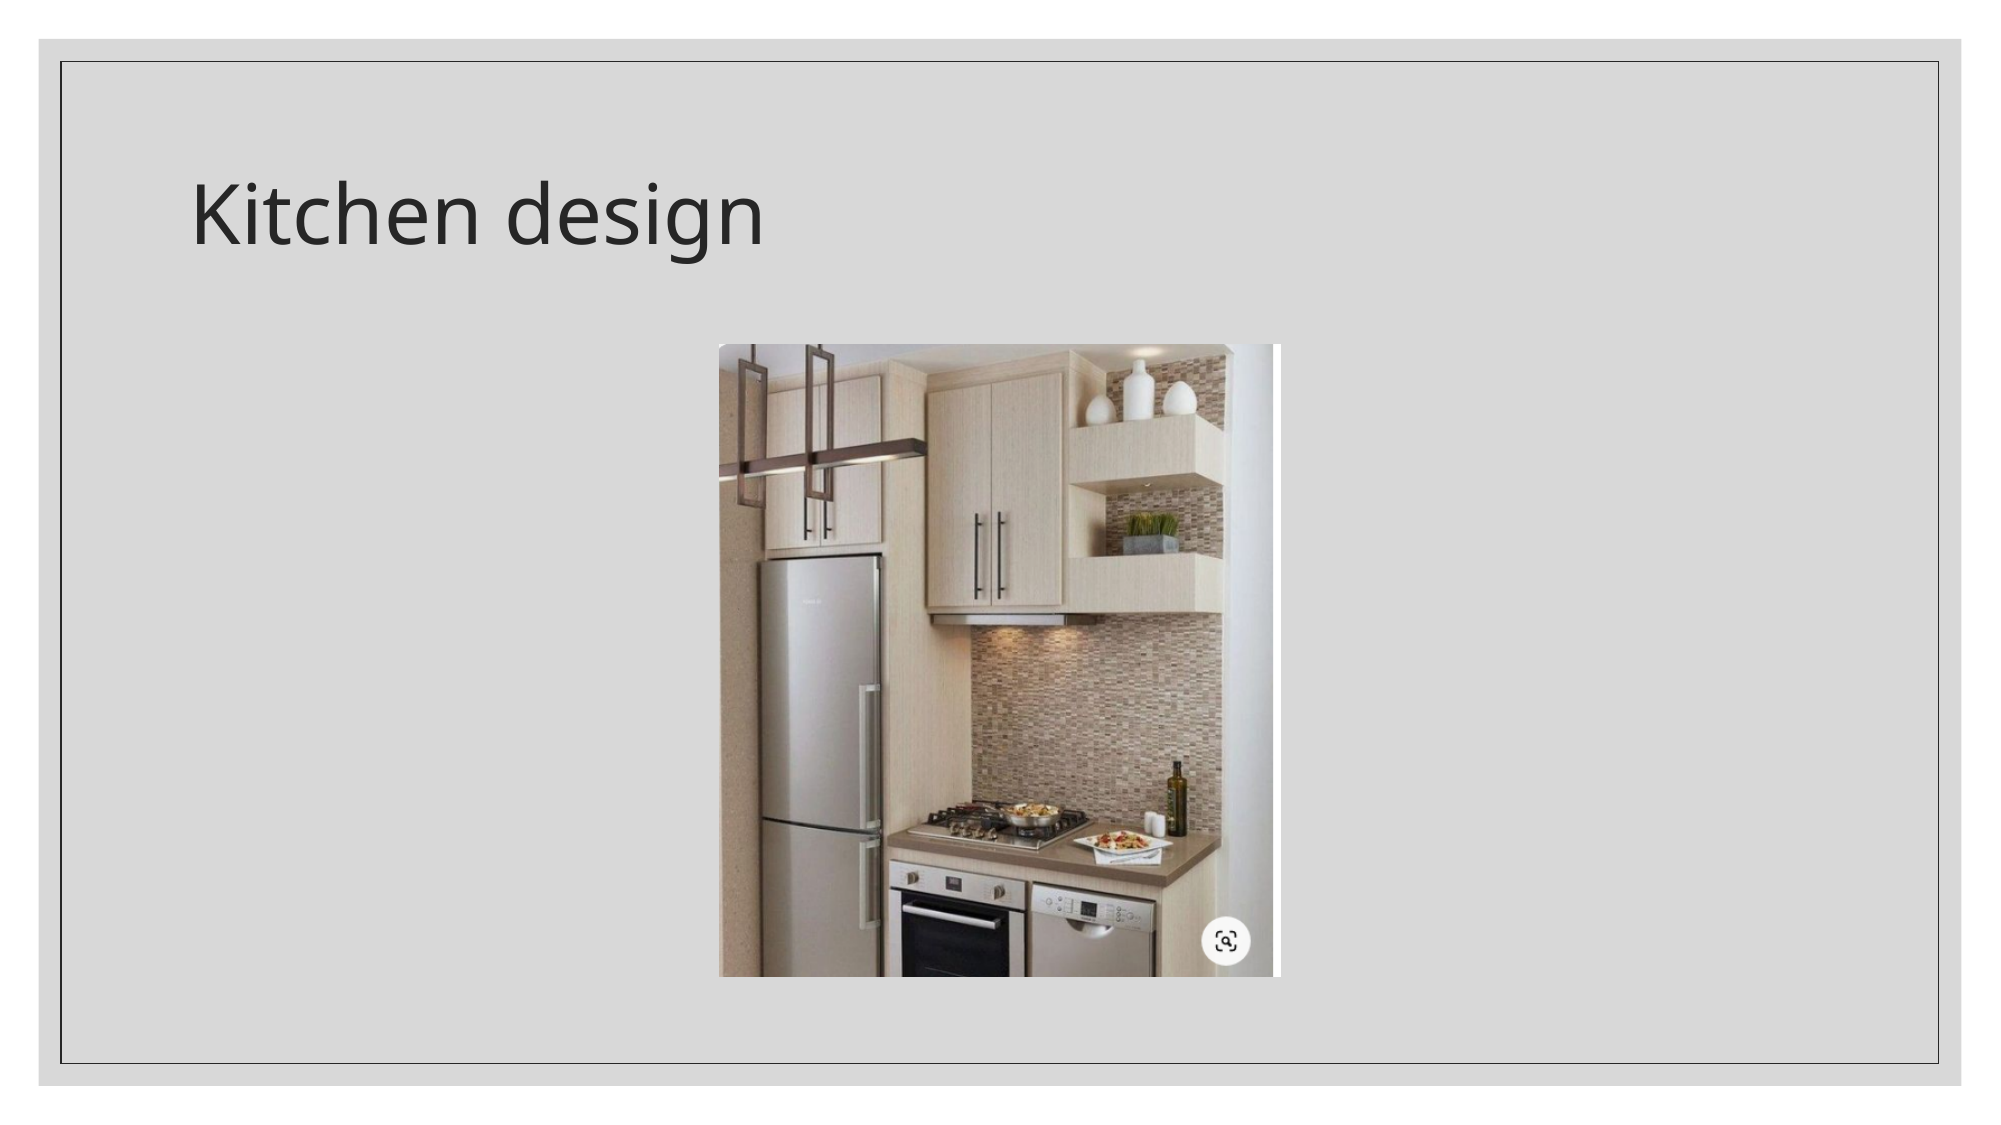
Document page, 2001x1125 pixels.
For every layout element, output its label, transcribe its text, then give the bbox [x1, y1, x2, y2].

title Kitchen design [174, 105, 1825, 331]
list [719, 344, 1281, 977]
